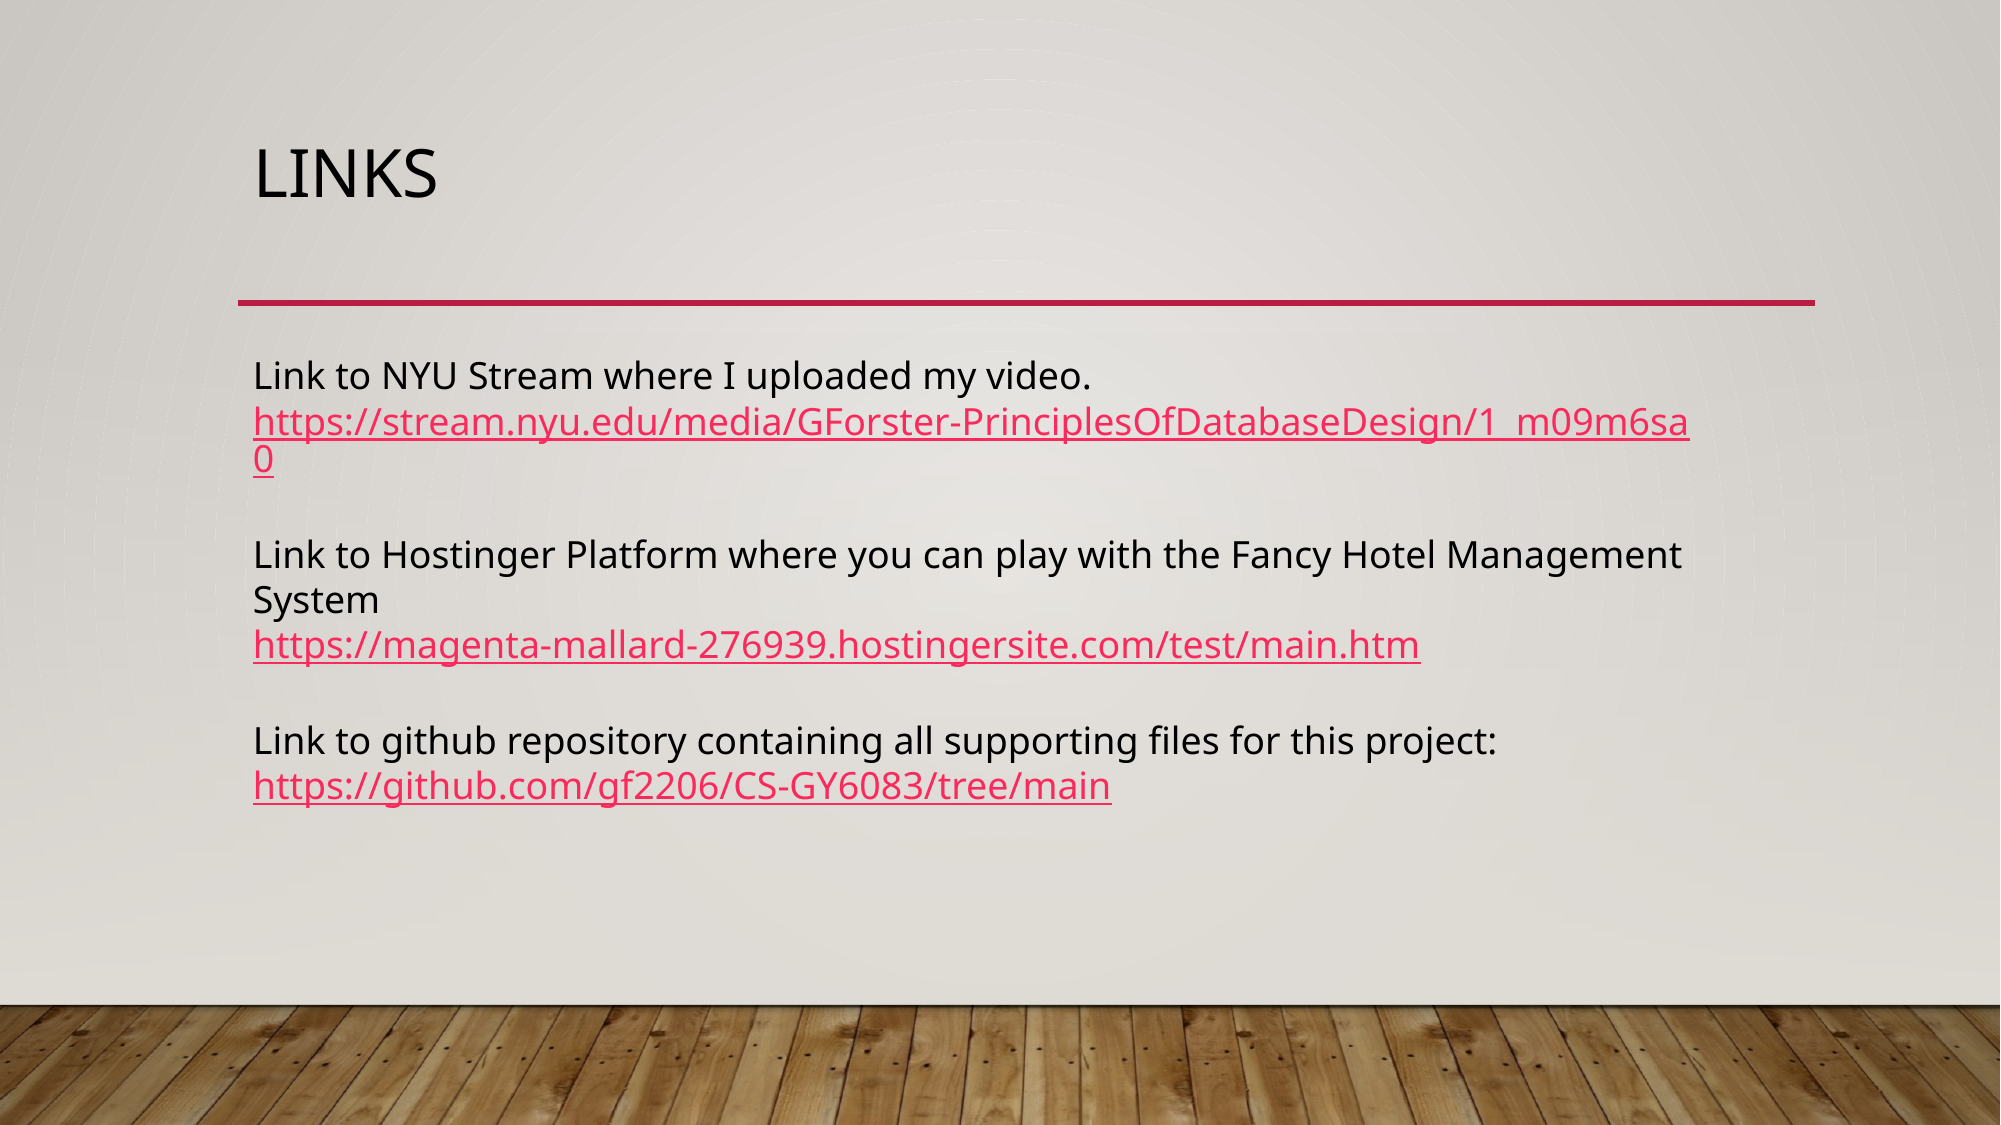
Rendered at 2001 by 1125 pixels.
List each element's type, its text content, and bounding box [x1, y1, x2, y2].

title Links [238, 131, 1814, 305]
picture [0, 1005, 2000, 1125]
text_box Link to NYU Stream where I uploaded my video. https://stream.nyu.edu/media/GForster-PrinciplesOfDatabaseDesign/1_m09m6sa0 Link to Hostinger Platform where you can play with the Fancy Hotel Management System https://magenta-mallard-276939.hostingersite.com/test/main.htm Link to github repository containing all supporting files for this project: https://github.com/gf2206/CS-GY6083/tree/main [238, 345, 1719, 918]
